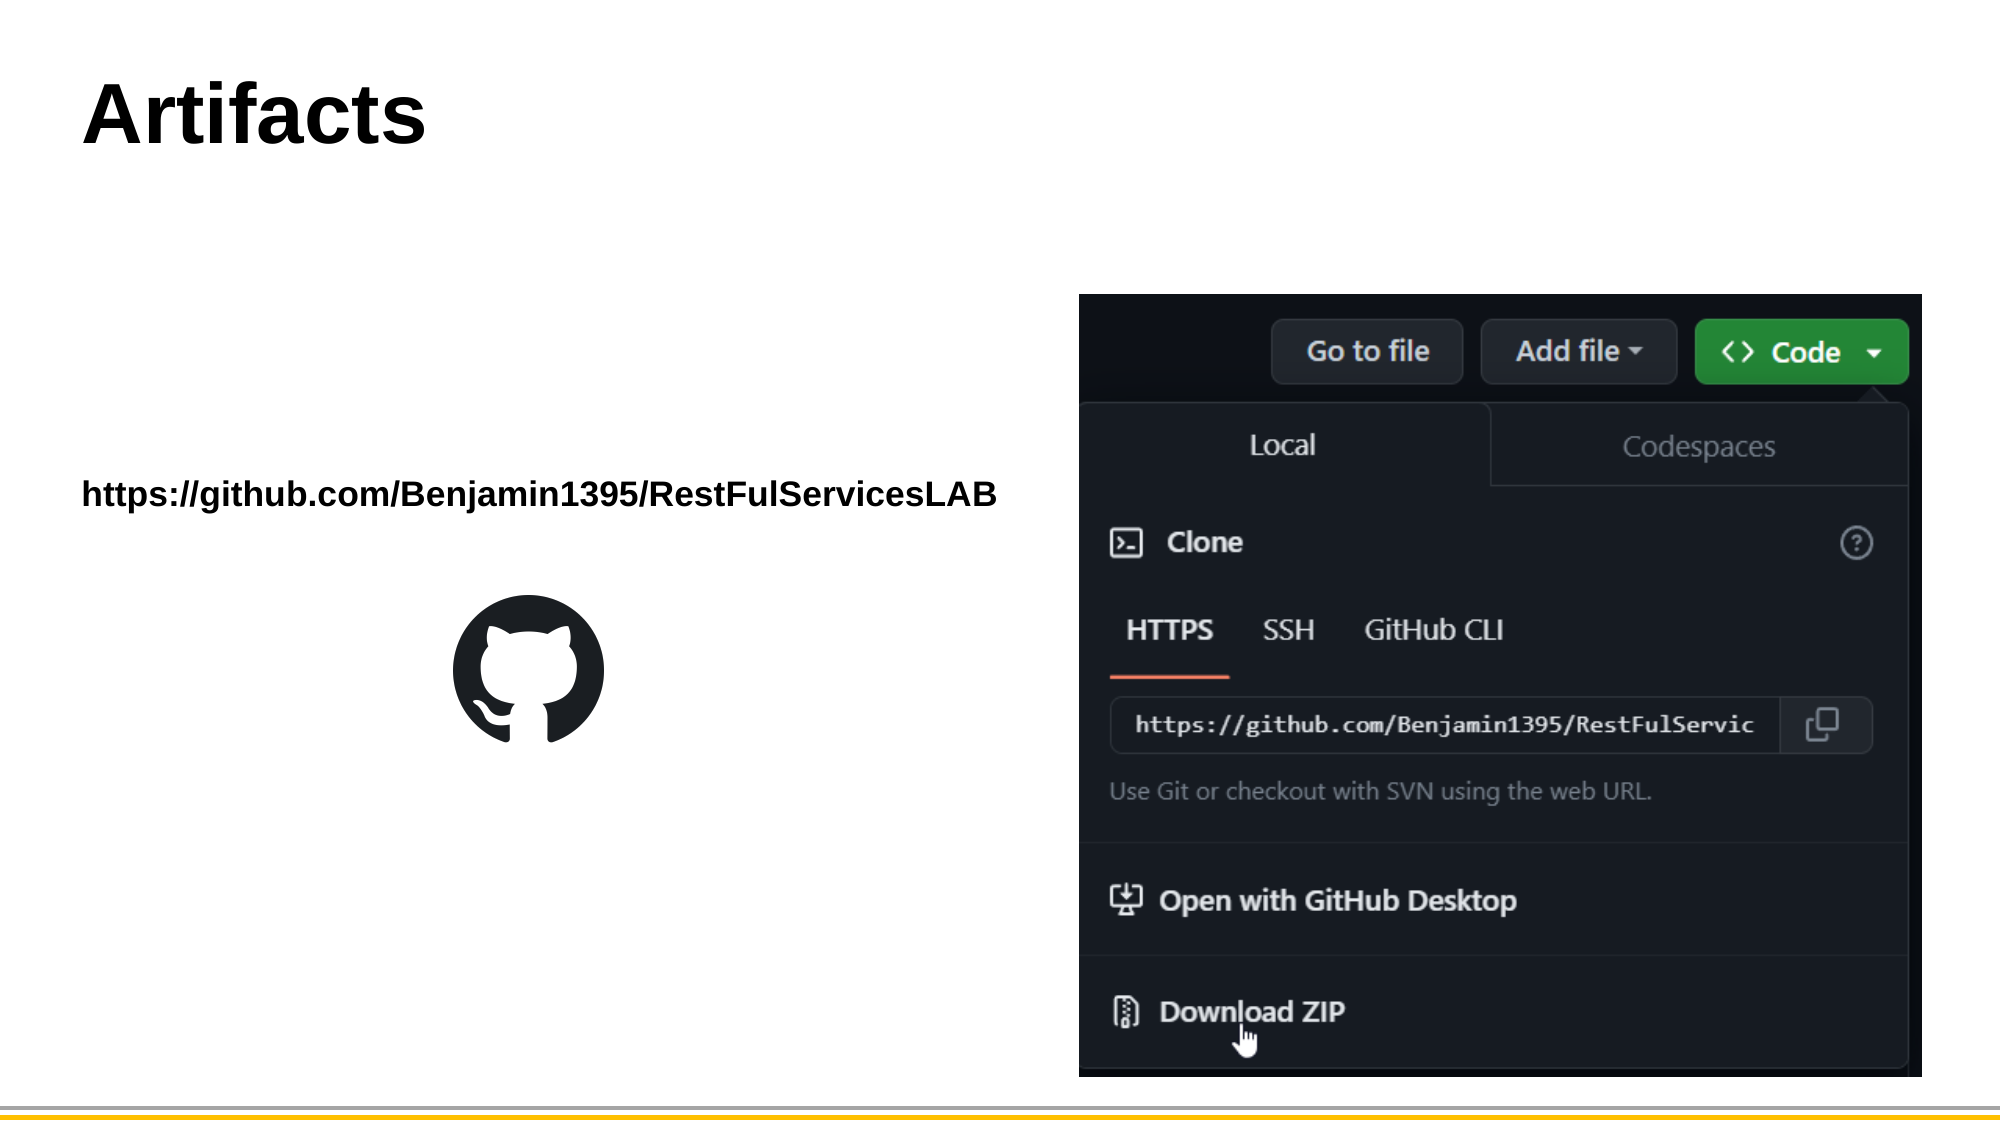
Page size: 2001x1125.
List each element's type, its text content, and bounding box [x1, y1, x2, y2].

picture [452, 595, 604, 747]
text_box https://github.com/Benjamin1395/RestFulServicesLAB [66, 456, 1066, 529]
picture [1079, 294, 1922, 1077]
text_box Artifacts [66, 50, 1044, 161]
